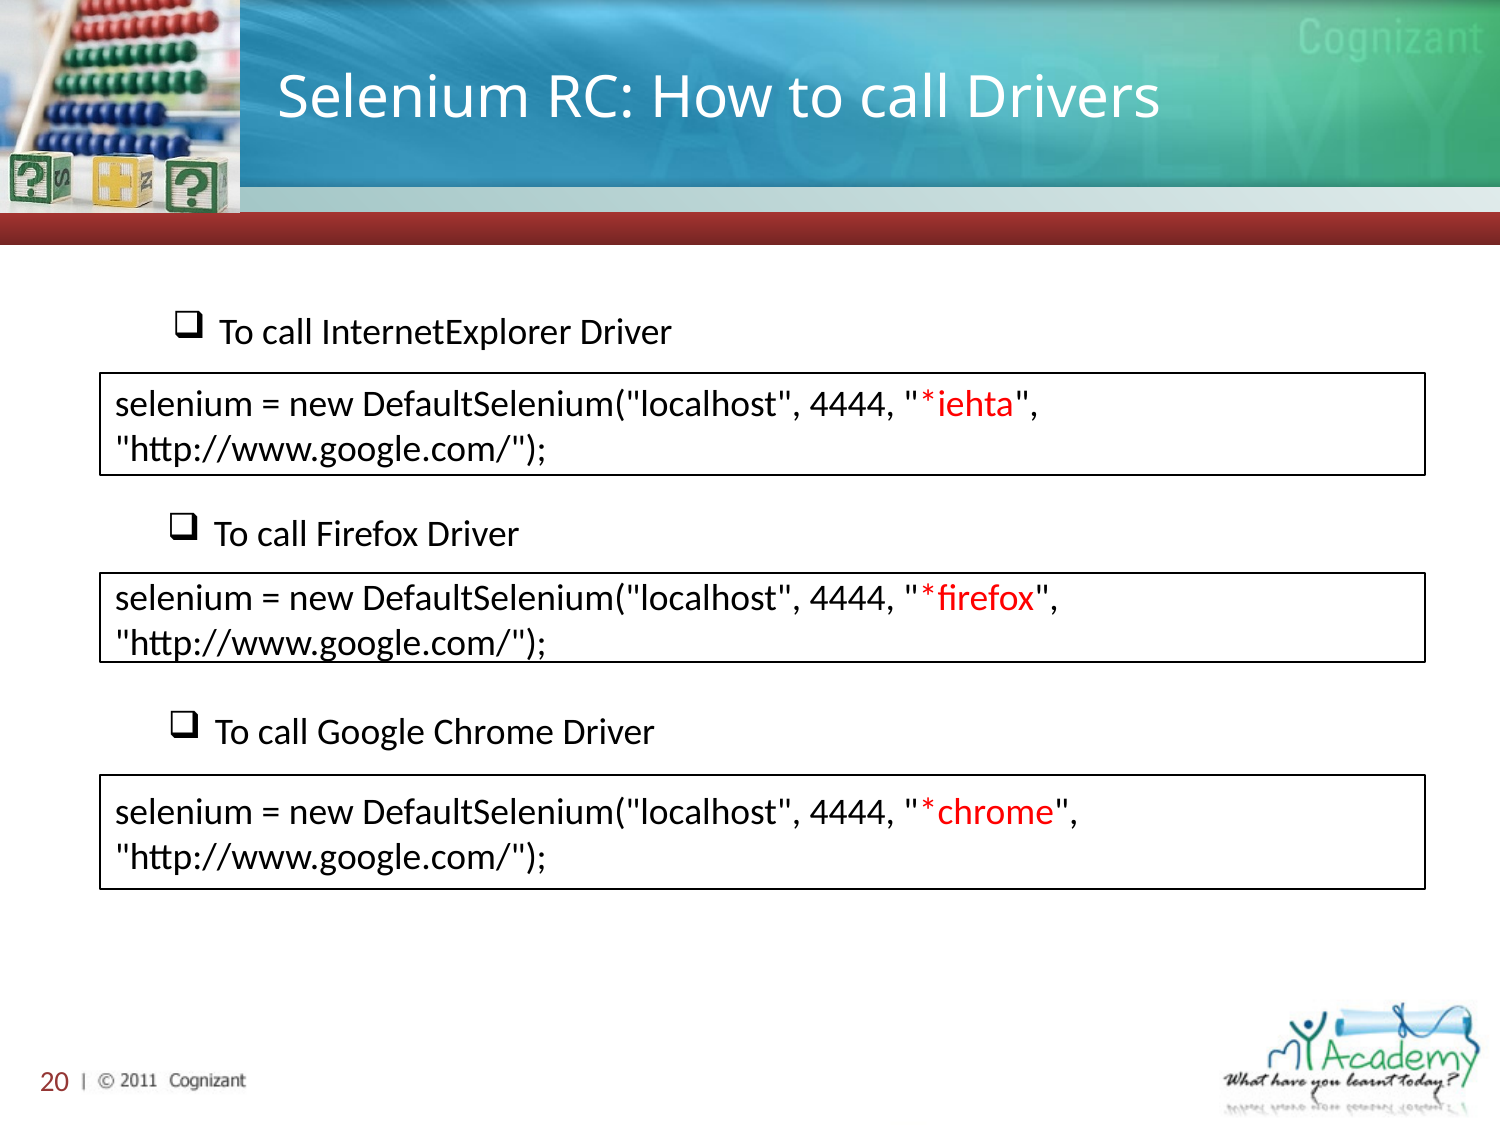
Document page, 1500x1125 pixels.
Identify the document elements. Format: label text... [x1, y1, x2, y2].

text_box selenium = new DefaultSelenium("localhost", 4444, "*iehta", "http://www.google.com/"); [98, 371, 1427, 477]
text_box To call Google Chrome Driver [153, 699, 671, 760]
text_box selenium = new DefaultSelenium("localhost", 4444, "*firefox", "http://www.google.com/"); [98, 571, 1427, 664]
title Selenium RC: How to call Drivers [262, 0, 1500, 188]
picture [0, 245, 1500, 1125]
text_box To call Firefox Driver [152, 501, 535, 562]
picture [0, 0, 262, 213]
slide_number 20 [24, 1054, 100, 1100]
text_box selenium = new DefaultSelenium("localhost", 4444, "*chrome", "http://www.google.com/"); [98, 773, 1427, 891]
text_box To call InternetExplorer Driver [157, 299, 688, 360]
